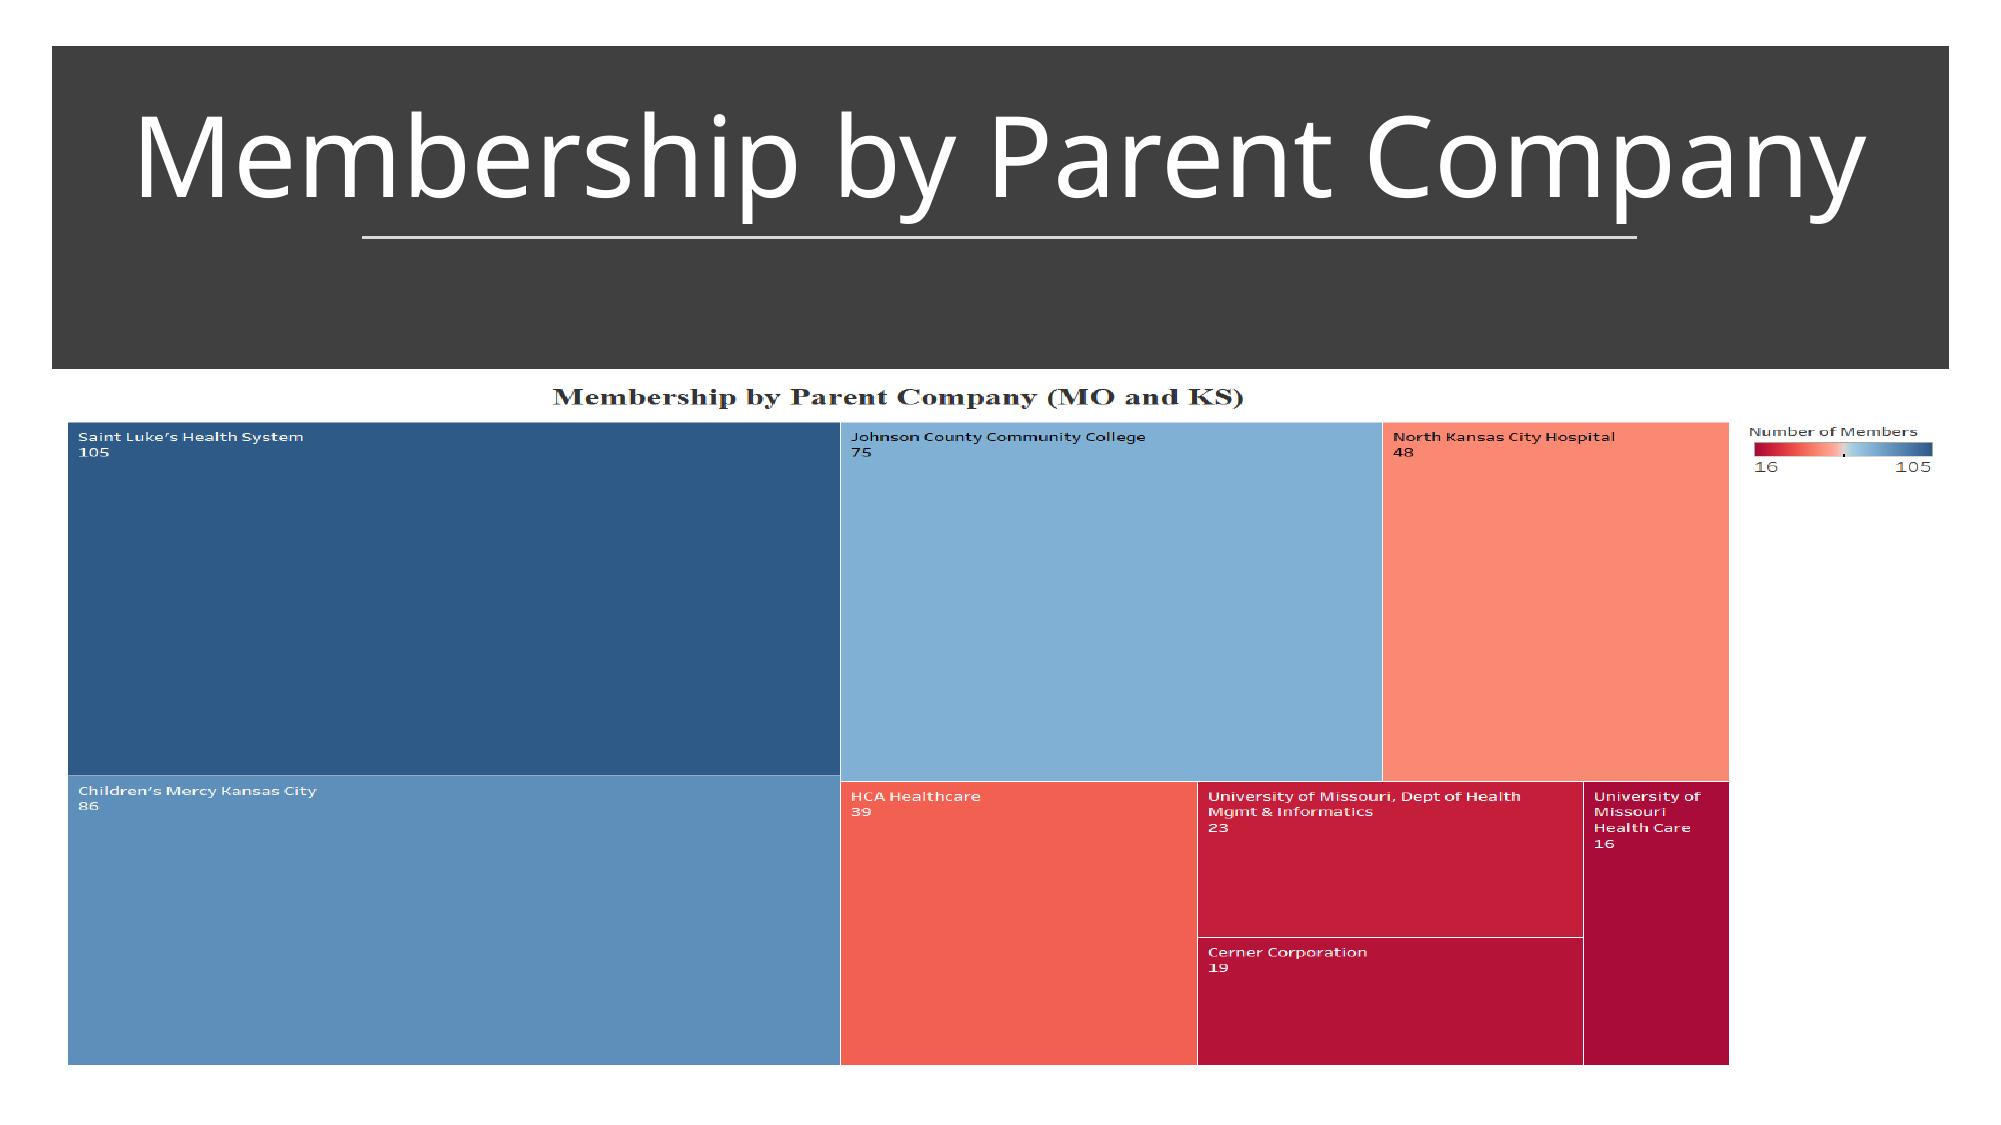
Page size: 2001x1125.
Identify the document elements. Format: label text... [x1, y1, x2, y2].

text_box [61, 55, 1939, 360]
title Membership by Parent Company [86, 76, 1914, 230]
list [61, 378, 1939, 1068]
